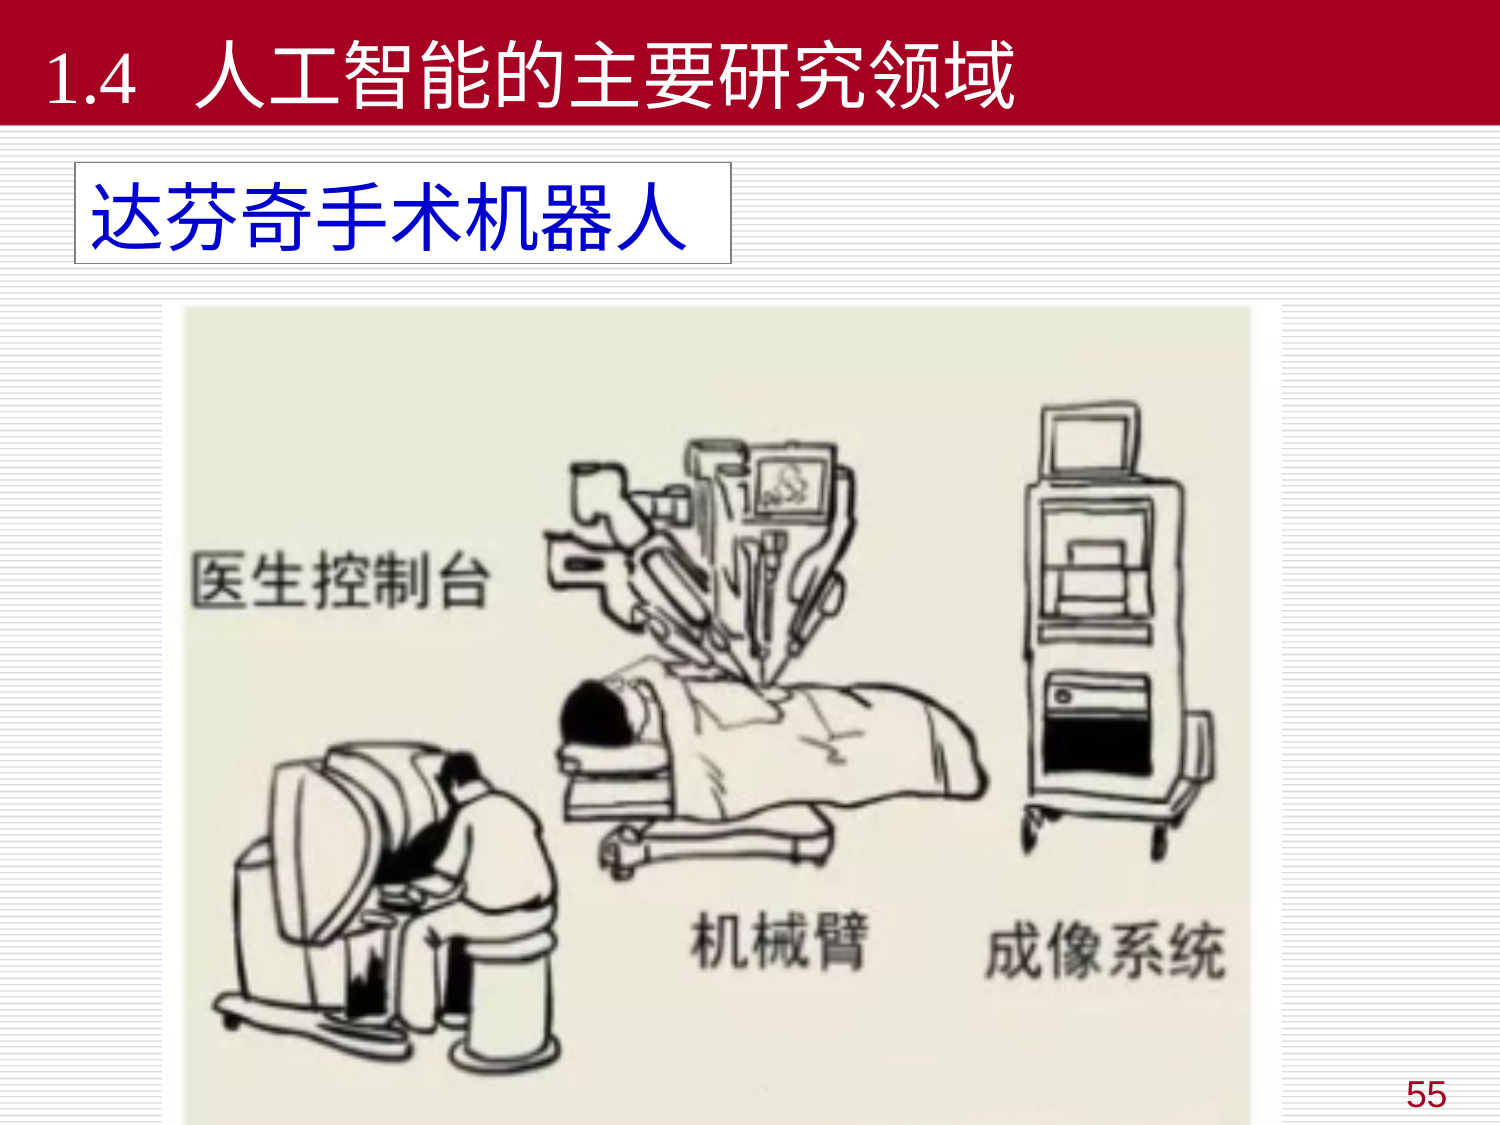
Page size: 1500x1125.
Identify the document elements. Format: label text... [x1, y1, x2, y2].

picture [0, 126, 1500, 1125]
slide_number 55 [1285, 1062, 1463, 1122]
text_box 1.4 人工智能的主要研究领域 [0, 0, 1500, 126]
text_box 达芬奇手术机器人 [75, 162, 732, 264]
